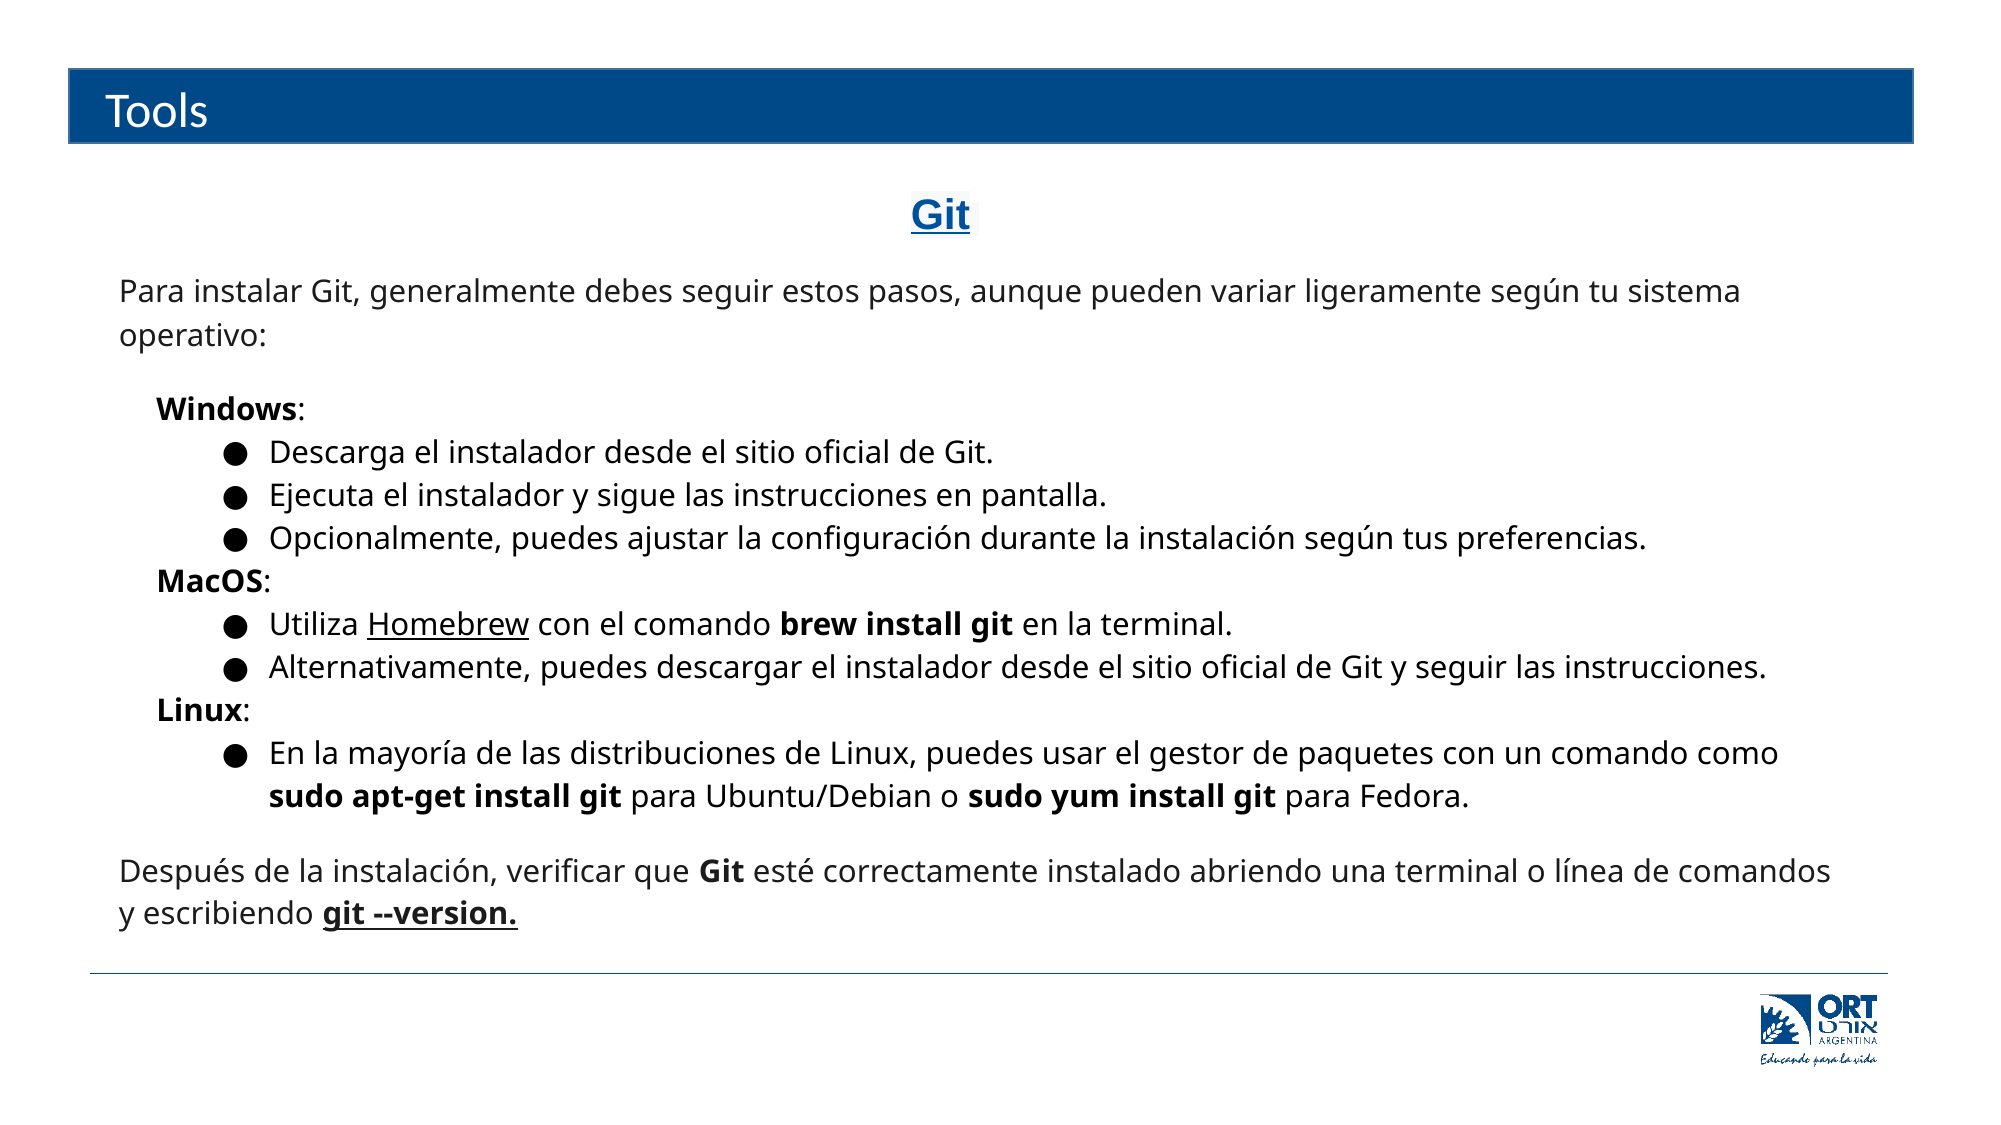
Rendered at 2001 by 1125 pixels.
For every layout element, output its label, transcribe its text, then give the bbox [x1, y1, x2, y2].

picture [1757, 990, 1880, 1071]
text_box Tools [90, 70, 1070, 146]
text_box Git [447, 171, 1443, 233]
text_box Para instalar Git, generalmente debes seguir estos pasos, aunque pueden variar ligeramente según tu sistema operativo: Windows: Descarga el instalador desde el sitio oficial de Git. Ejecuta el instalador y sigue las instrucciones en pantalla. Opcionalmente, puedes ajustar la configuración durante la instalación según tus preferencias. MacOS: Utiliza Homebrew con el comando brew install git en la terminal. Alternativamente, puedes descargar el instalador desde el sitio oficial de Git y seguir las instrucciones. Linux: En la mayoría de las distribuciones de Linux, puedes usar el gestor de paquetes con un comando como sudo apt-get install git para Ubuntu/Debian o sudo yum install git para Fedora. Después de la instalación, verificar que Git esté correctamente instalado abriendo una terminal o línea de comandos y escribiendo git --version. [103, 258, 1870, 942]
text_box [69, 69, 1914, 144]
text_box [90, 181, 1070, 243]
